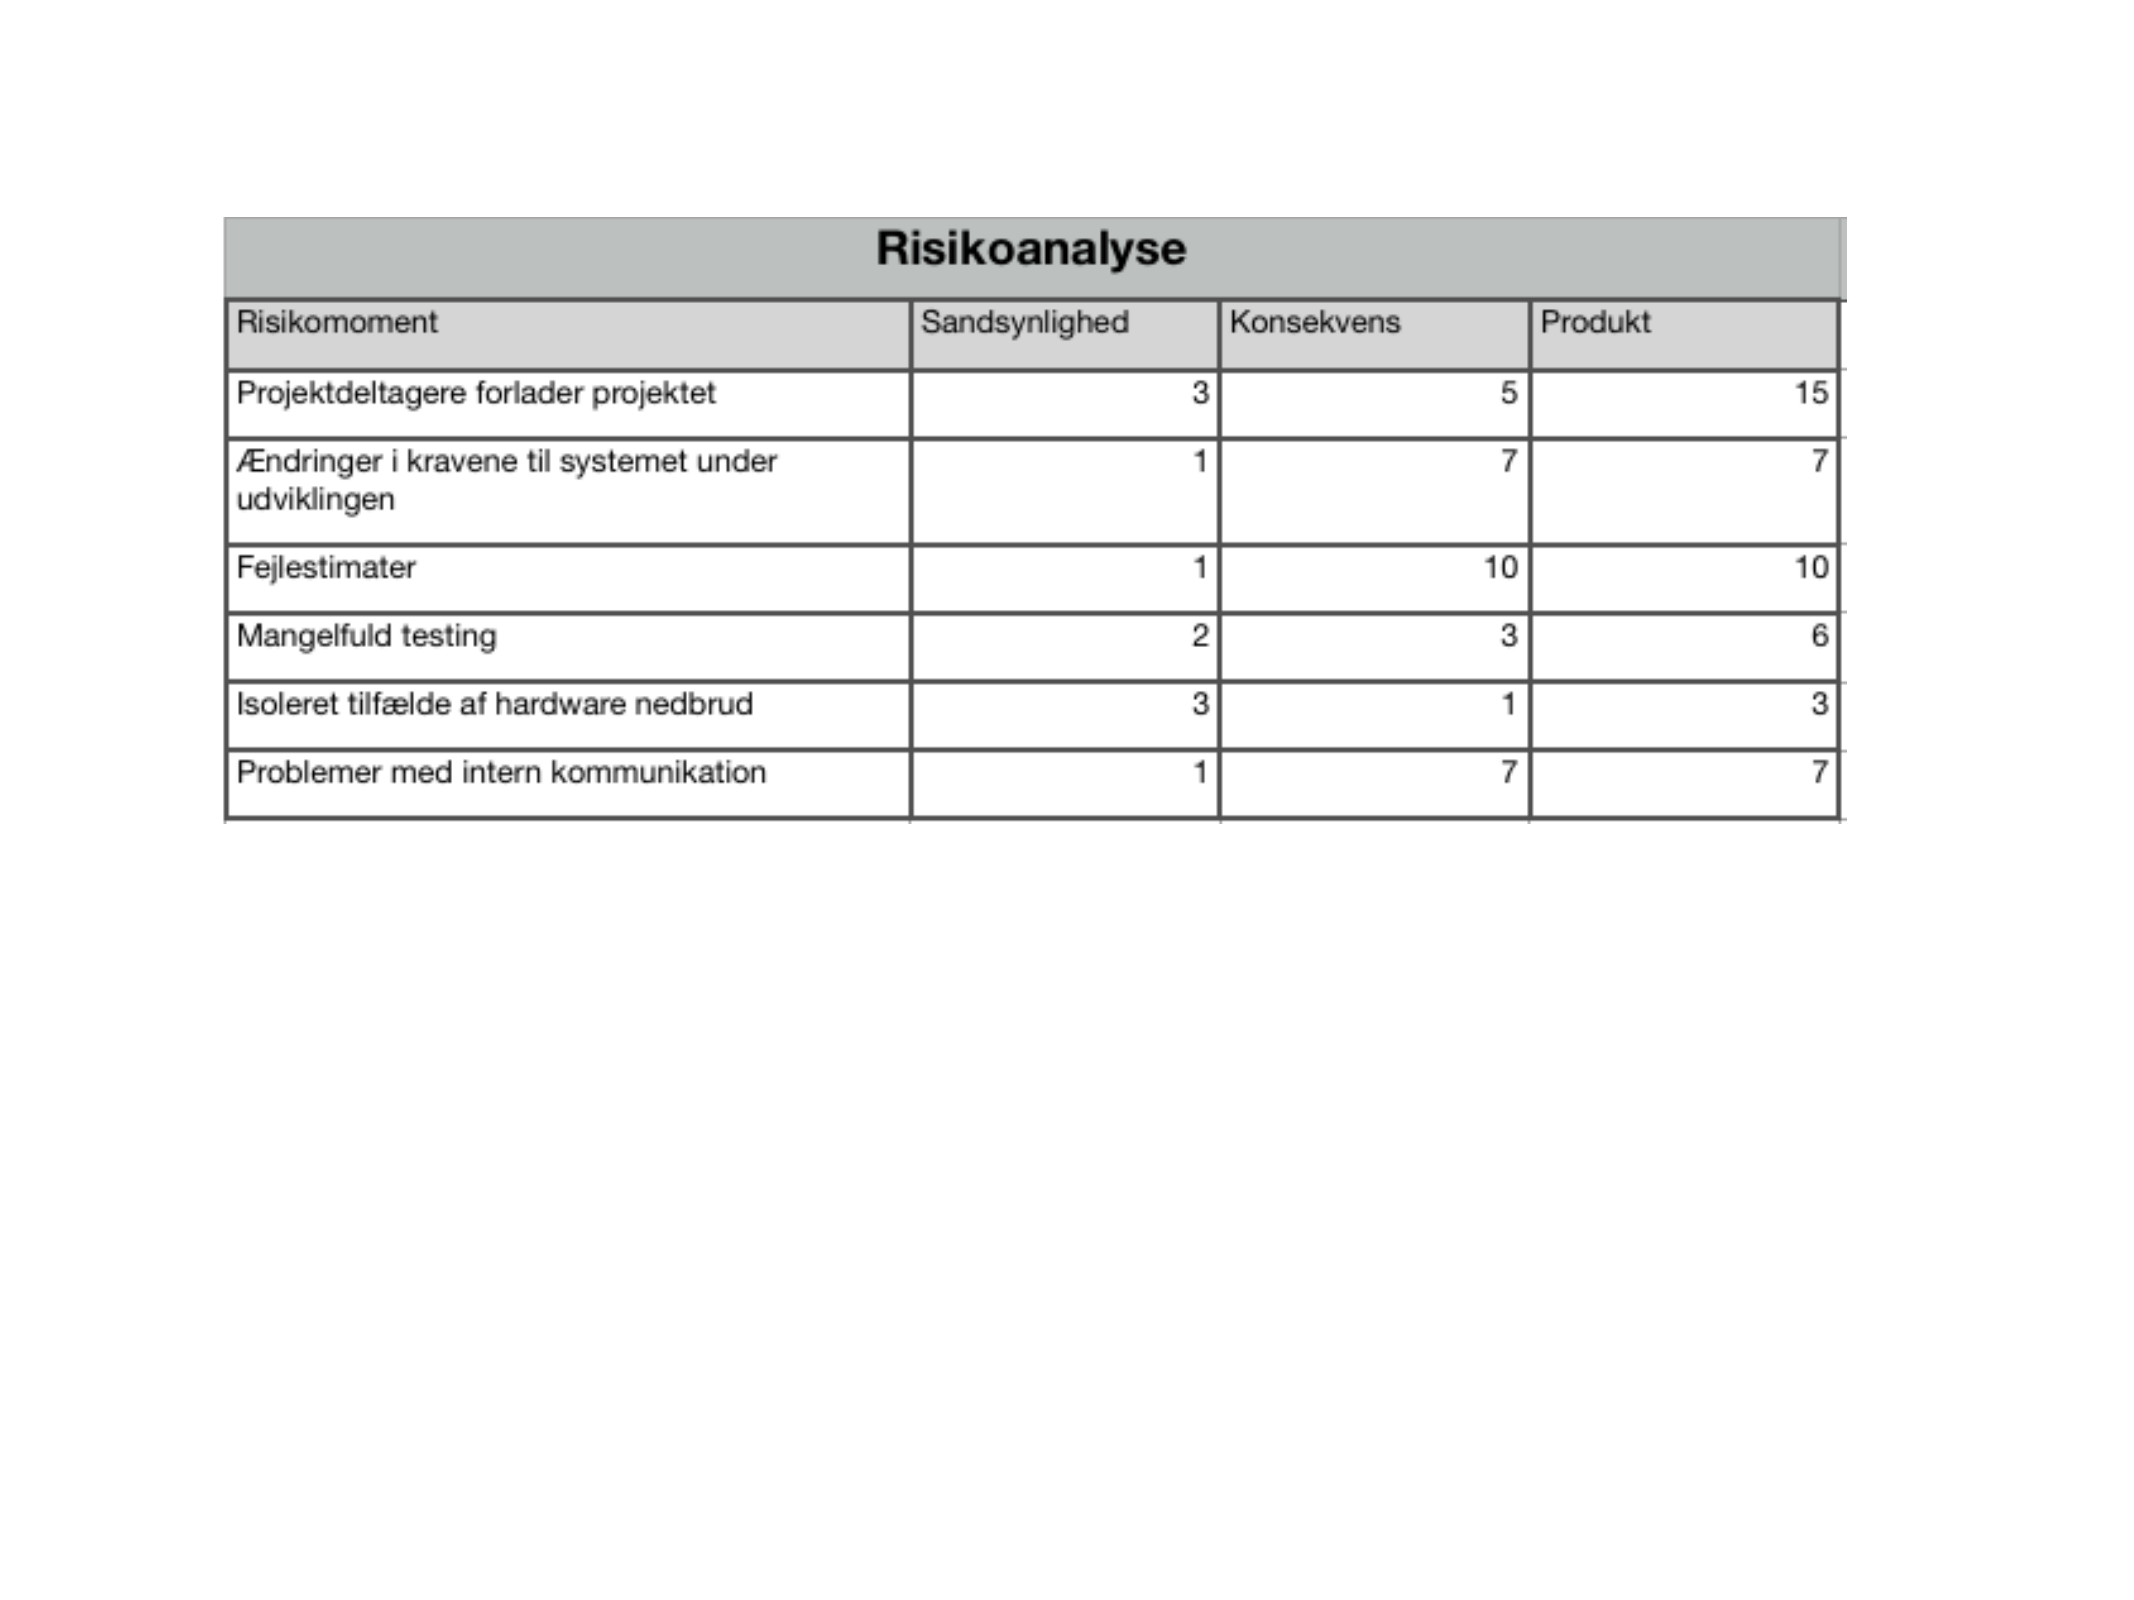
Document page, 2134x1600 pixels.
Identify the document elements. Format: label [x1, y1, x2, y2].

picture [222, 217, 1847, 824]
